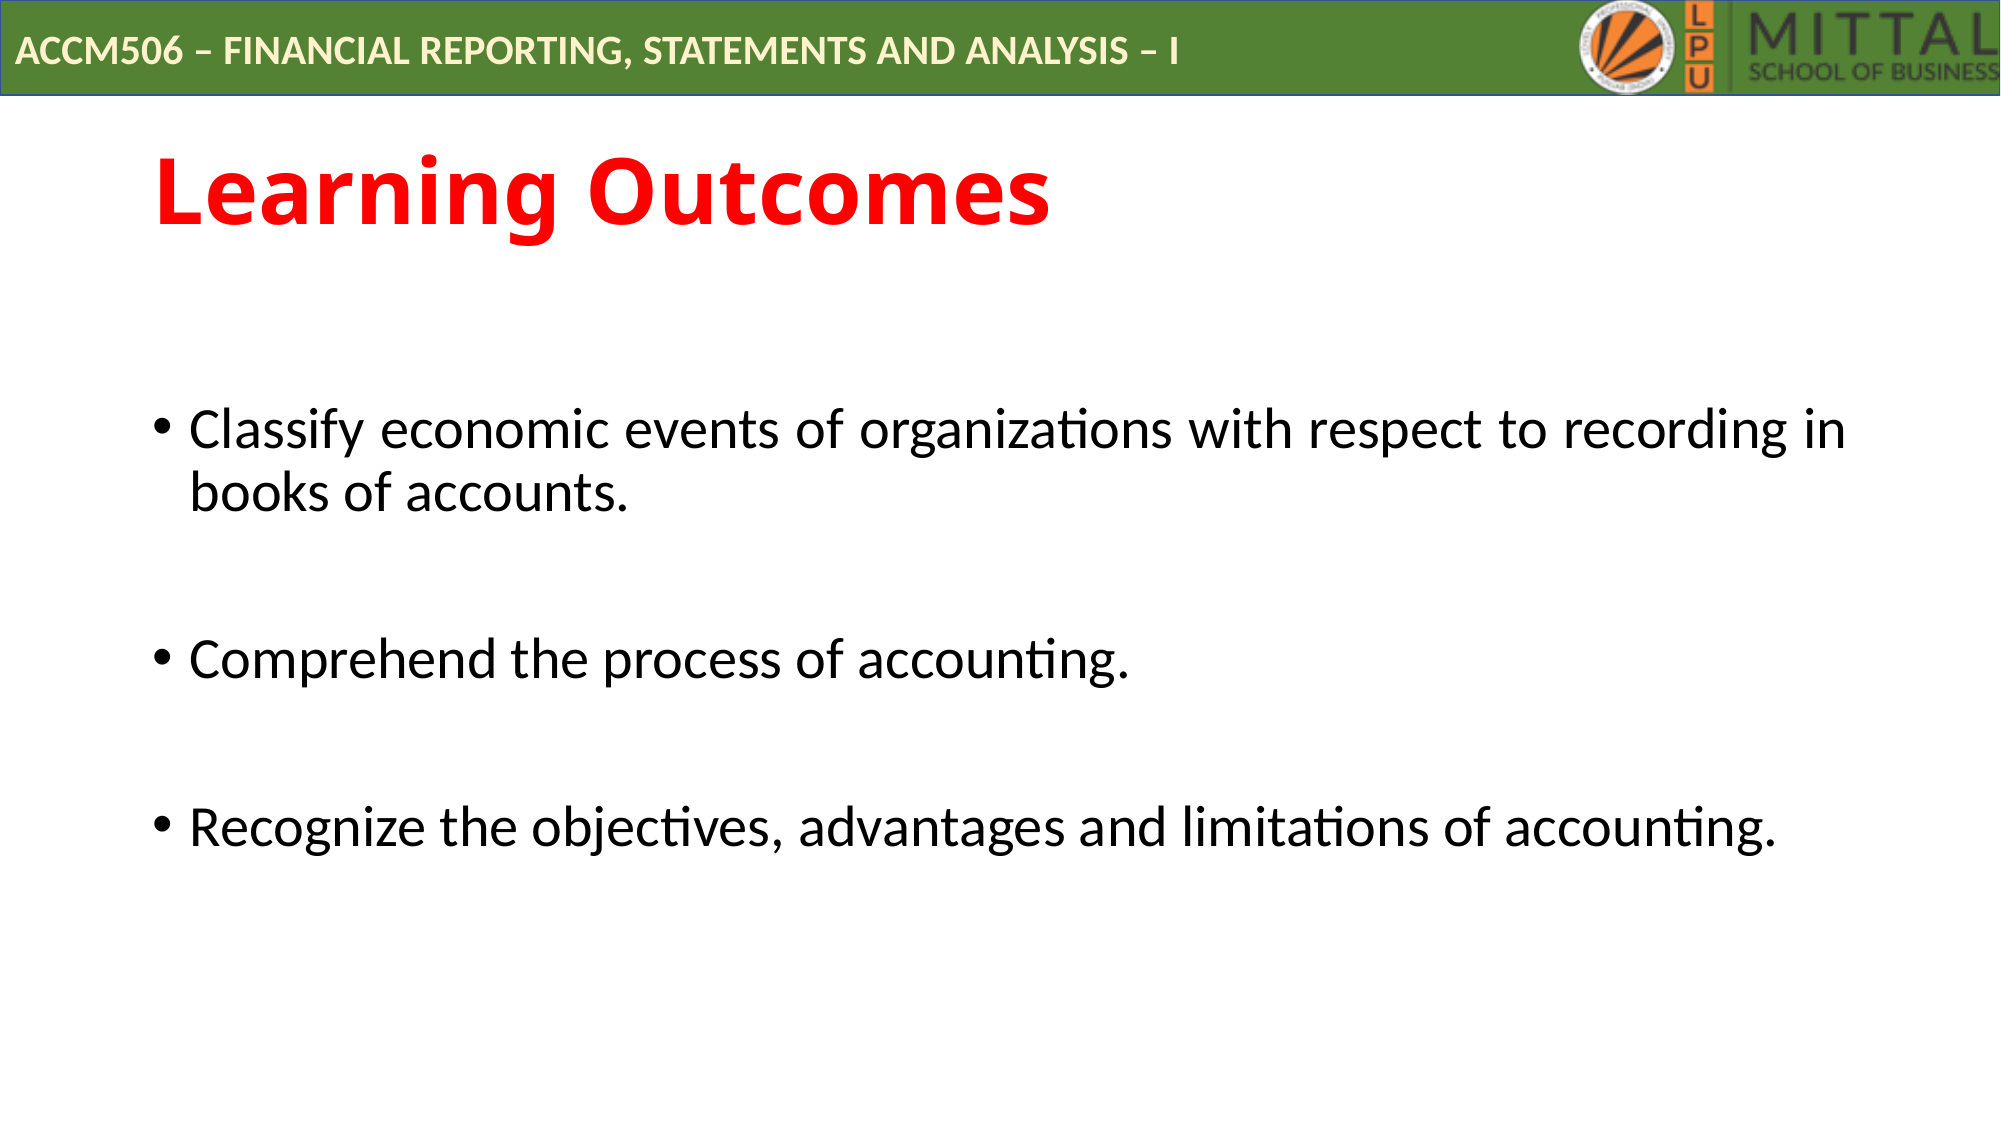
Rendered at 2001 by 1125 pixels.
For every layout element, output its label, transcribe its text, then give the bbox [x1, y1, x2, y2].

list Classify economic events of organizations with respect to recording in books of accounts. Comprehend the process of accounting. Recognize the objectives, advantages and limitations of accounting. [137, 299, 1863, 1014]
title Learning Outcomes [137, 111, 1863, 278]
picture [1579, 0, 2000, 95]
